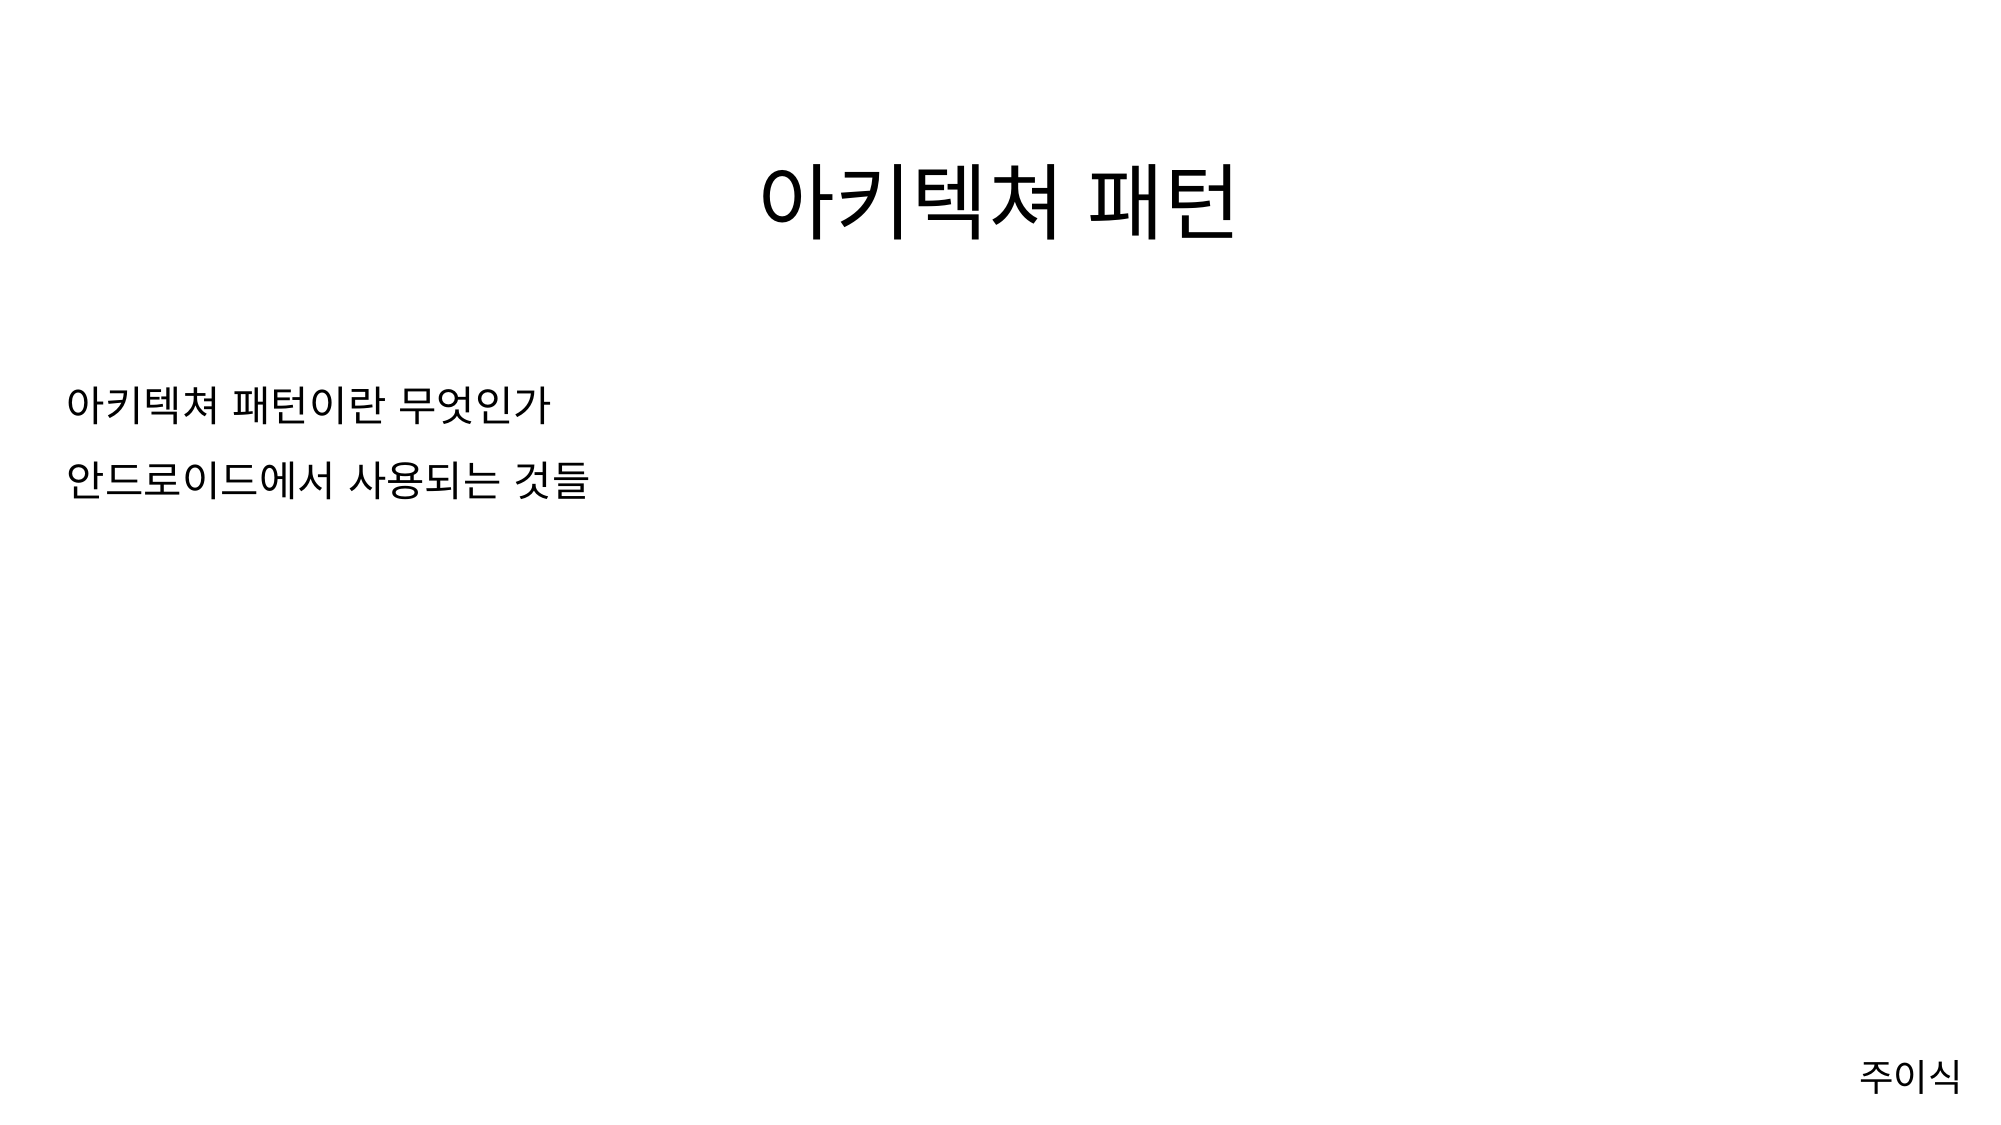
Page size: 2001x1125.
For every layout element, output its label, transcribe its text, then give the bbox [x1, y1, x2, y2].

text_box 아키텍쳐 패턴이란 무엇인가 안드로이드에서 사용되는 것들 [52, 372, 1939, 513]
text_box 아키텍쳐 패턴 [0, 142, 2000, 258]
text_box 주이식 [1537, 1046, 1978, 1107]
